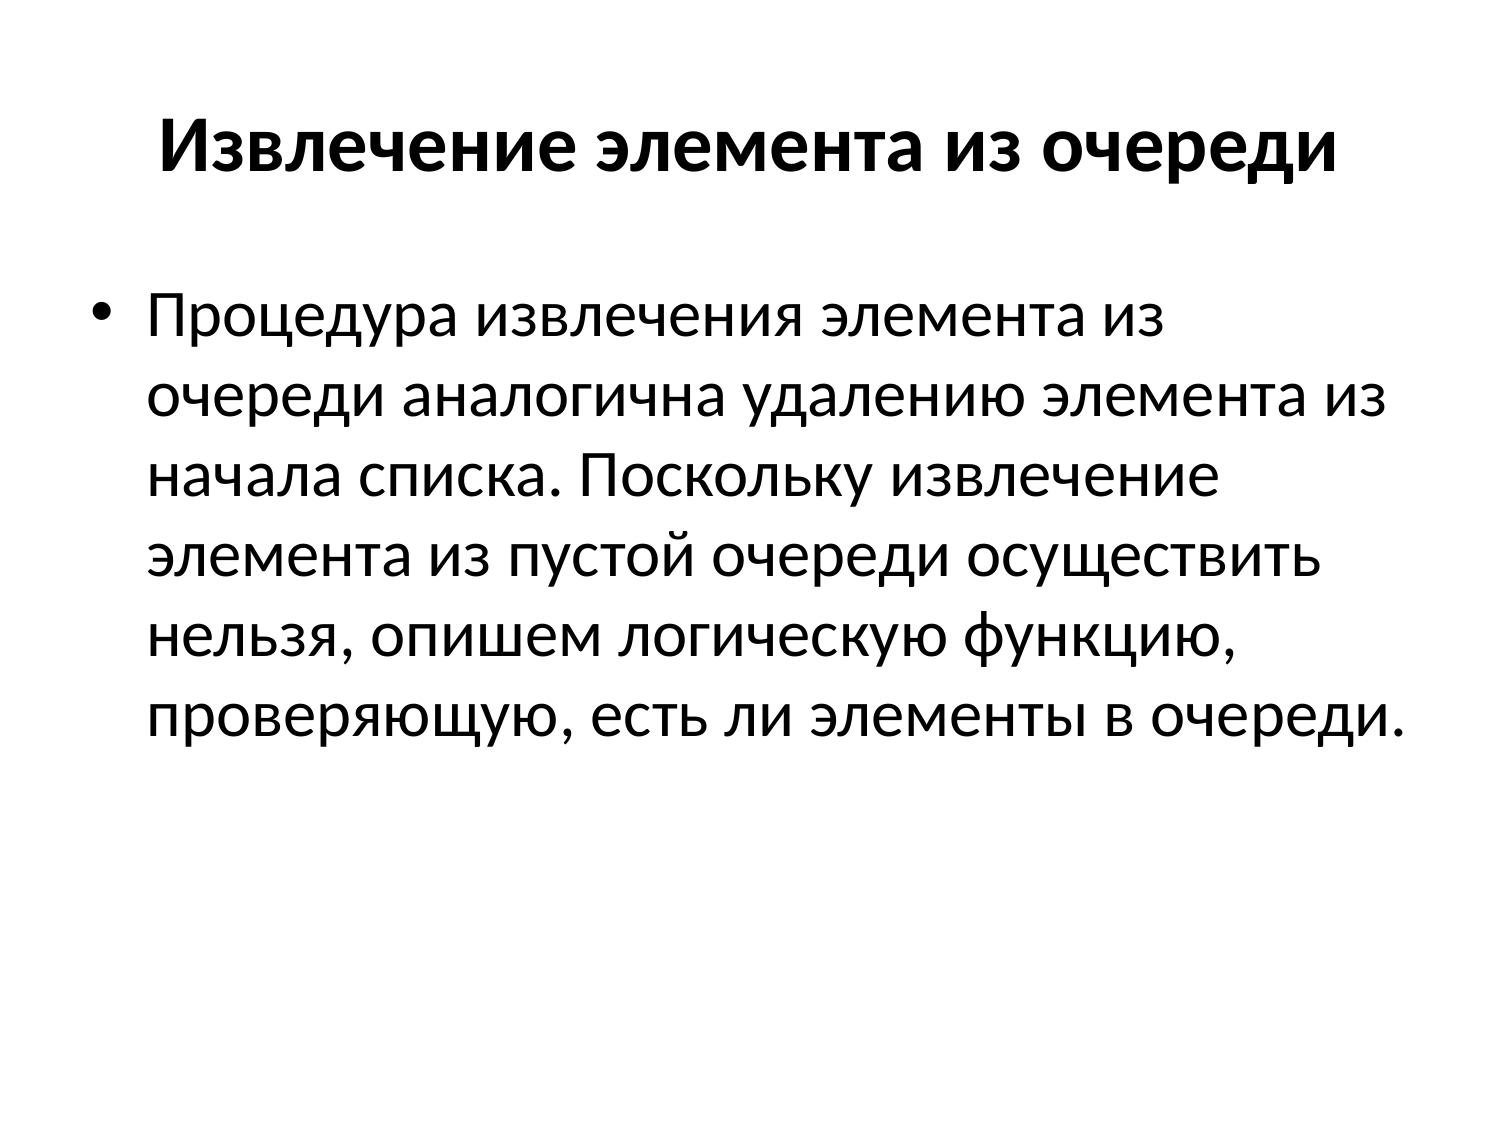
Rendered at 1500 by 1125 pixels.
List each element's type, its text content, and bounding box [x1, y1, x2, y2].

list Процедура извлечения элемента из очереди аналогична удалению элемента из начала списка. Поскольку извлечение элемента из пустой очереди осуществить нельзя, опишем логическую функцию, проверяющую, есть ли элементы в очереди. [75, 262, 1425, 1005]
title Извлечение элемента из очереди [75, 45, 1425, 233]
